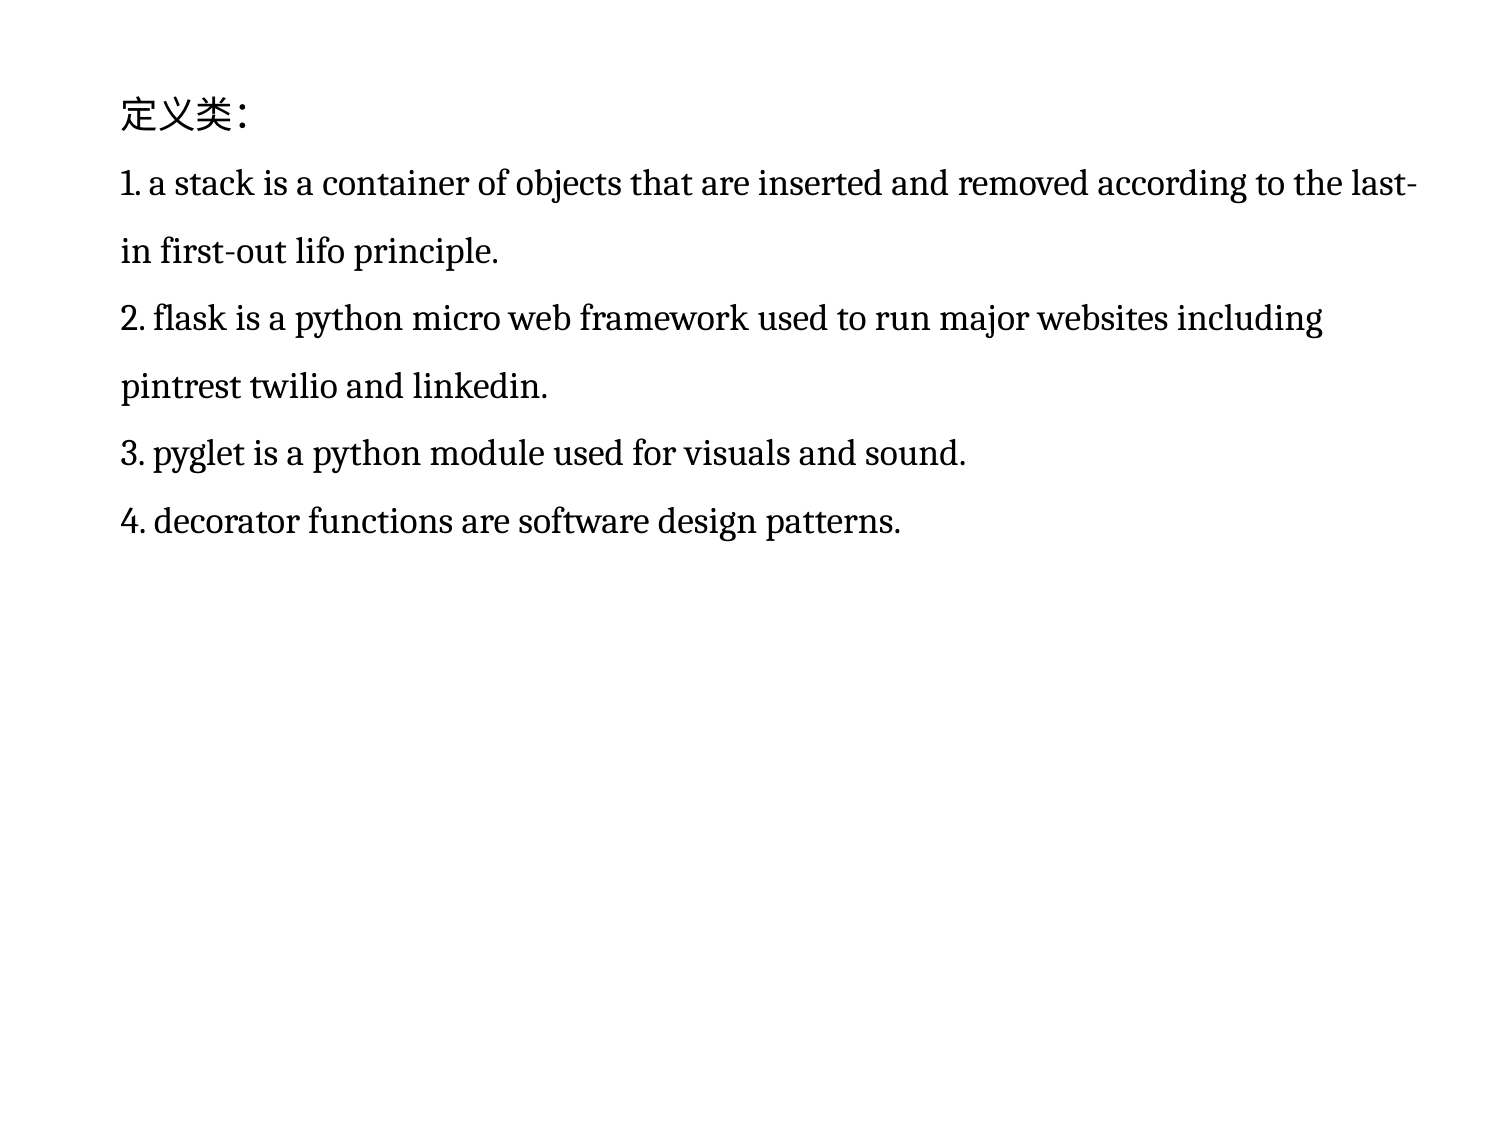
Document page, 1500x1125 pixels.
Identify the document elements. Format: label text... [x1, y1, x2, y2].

text_box 定义类： 1. a stack is a container of objects that are inserted and removed according to the last-in first-out lifo principle. 2. flask is a python micro web framework used to run major websites including pintrest twilio and linkedin. 3. pyglet is a python module used for visuals and sound. 4. decorator functions are software design patterns. [105, 68, 1456, 1053]
